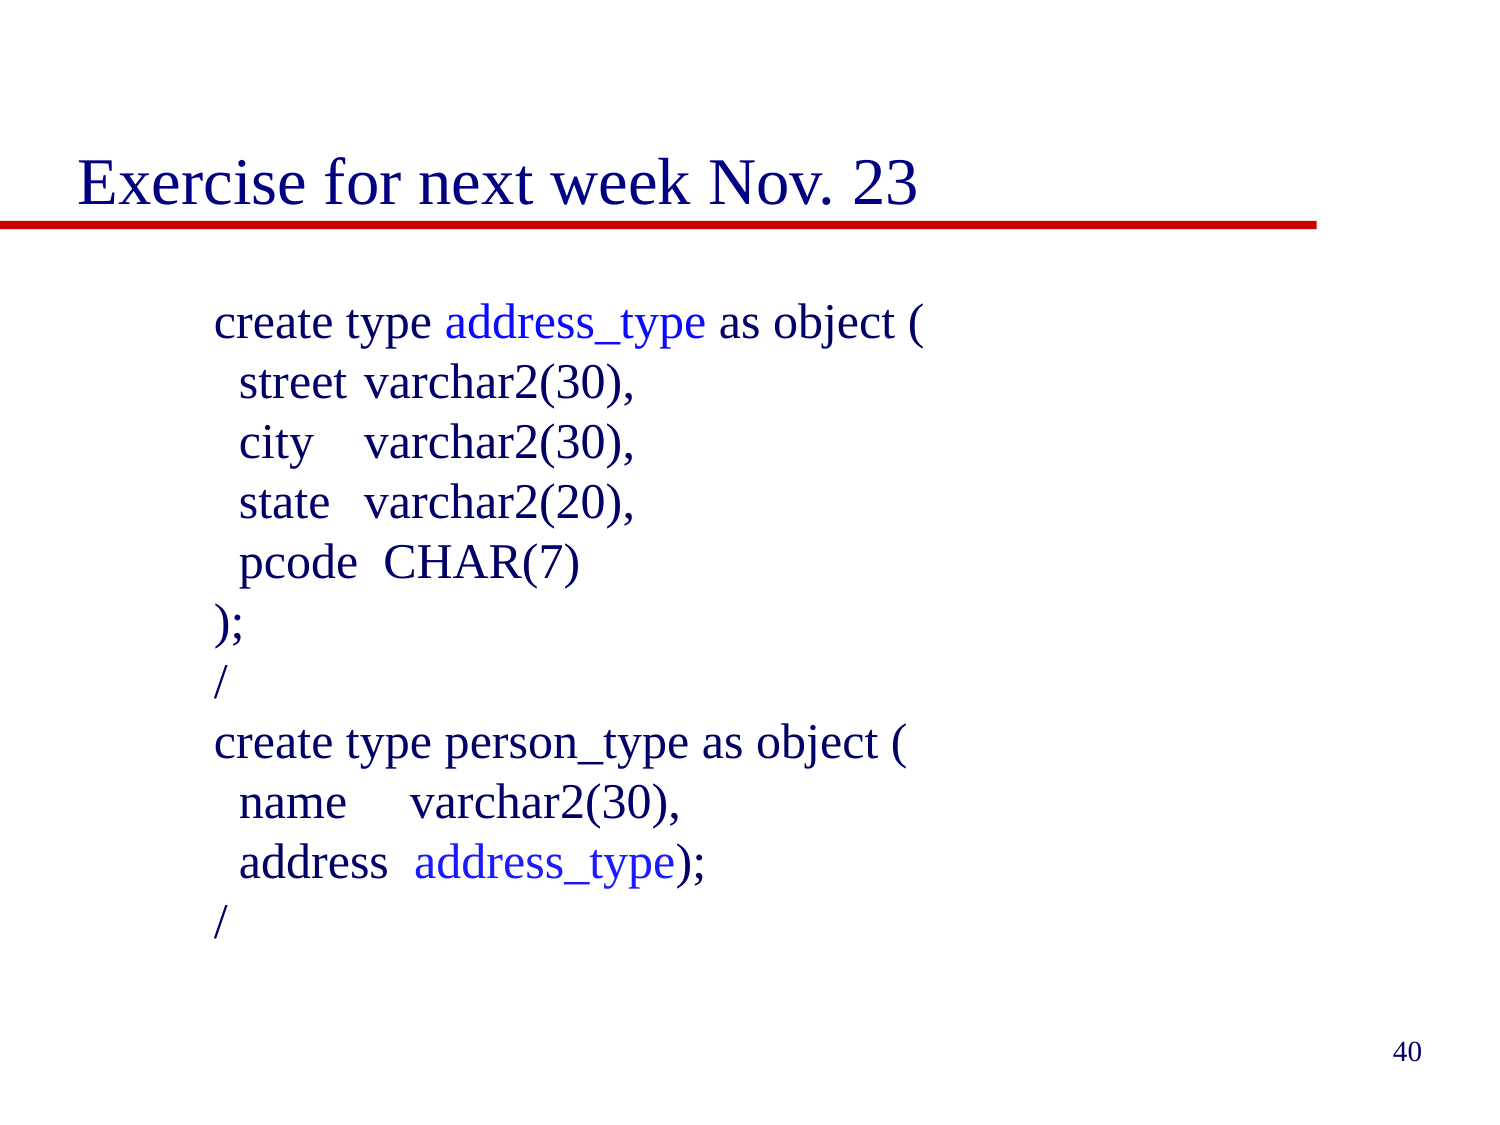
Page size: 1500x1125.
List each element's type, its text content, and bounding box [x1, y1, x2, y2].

title Exercise for next week Nov. 23 [62, 43, 1338, 225]
slide_number 40 [1124, 1012, 1438, 1088]
text_box create type address_type as object ( street varchar2(30), city varchar2(30), state varchar2(20), pcode CHAR(7) ); / create type person_type as object ( name varchar2(30), address address_type); / [199, 281, 1184, 1076]
